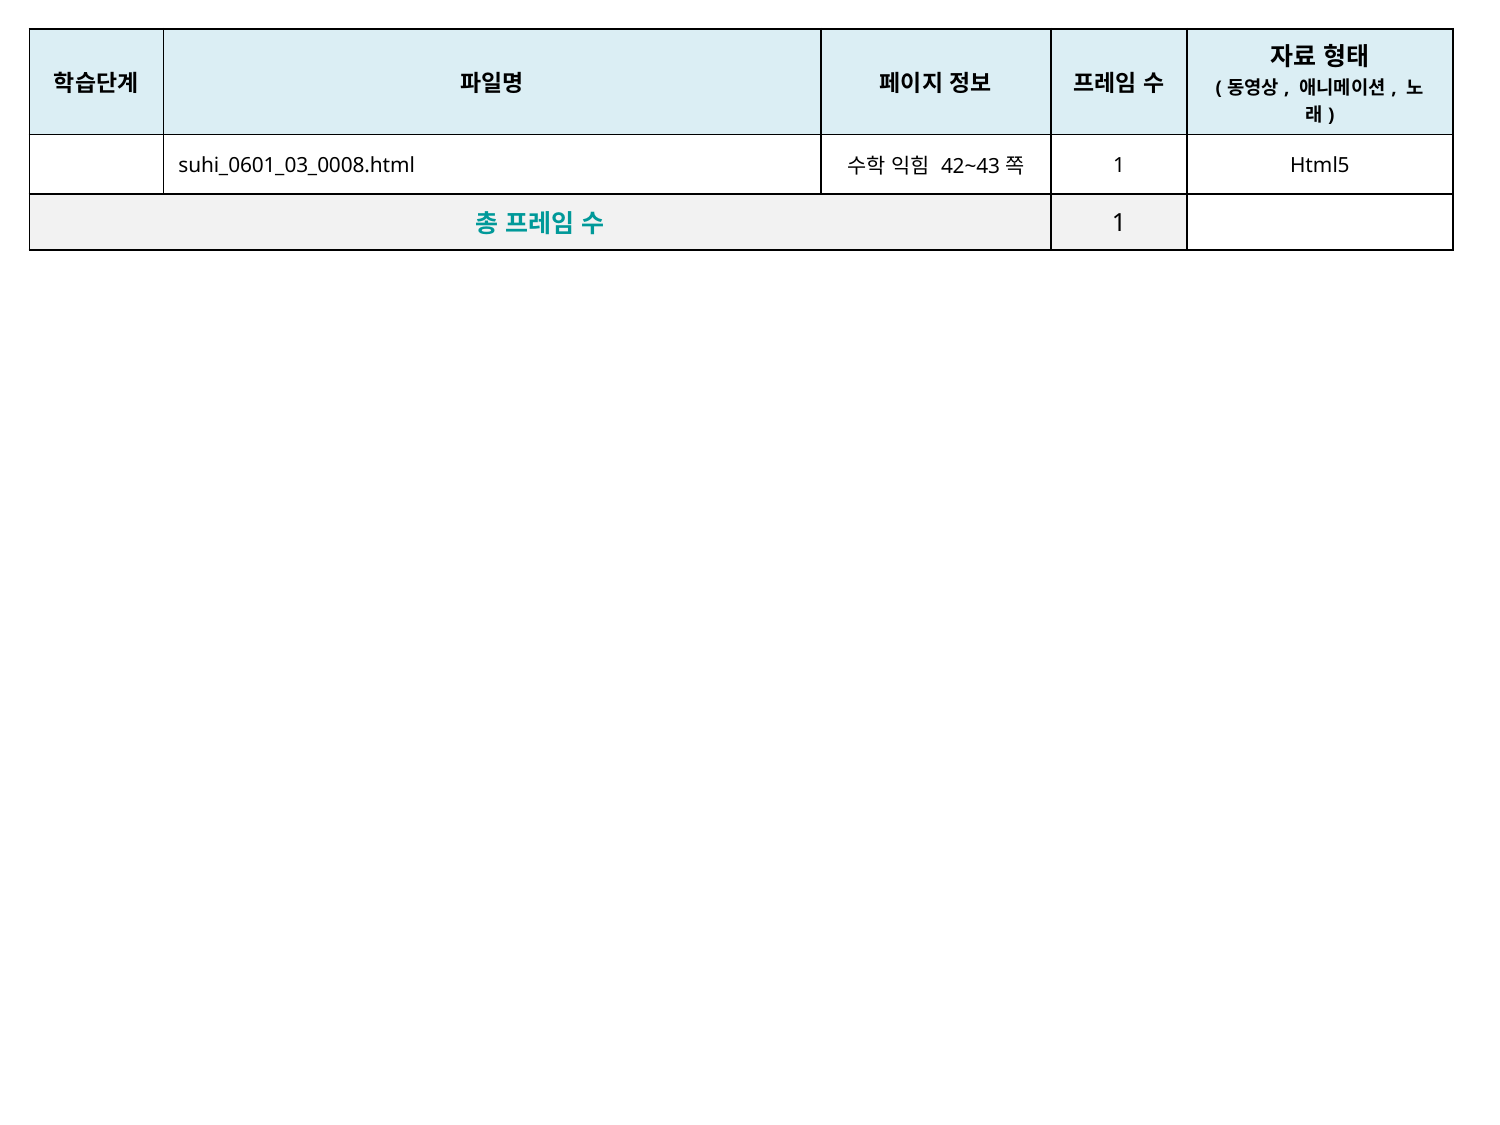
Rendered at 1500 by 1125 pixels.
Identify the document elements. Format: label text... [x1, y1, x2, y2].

table_header 학습단계 [30, 30, 163, 134]
table_header 페이지 정보 [822, 30, 1050, 134]
table_cell 수학 익힘 42~43쪽 [822, 135, 1050, 193]
table_cell [1188, 195, 1452, 249]
table_cell 1 [1052, 195, 1186, 249]
table_cell 1 [1052, 135, 1186, 193]
table_cell [30, 135, 163, 193]
table_cell Html5 [1188, 135, 1452, 193]
table_cell suhi_0601_03_0008.html [164, 135, 820, 193]
table_header 프레임 수 [1052, 30, 1186, 134]
table_header 파일명 [164, 30, 820, 134]
table_cell 총 프레임 수 [30, 195, 1050, 249]
table_header 자료 형태 (동영상, 애니메이션, 노래) [1188, 30, 1452, 134]
